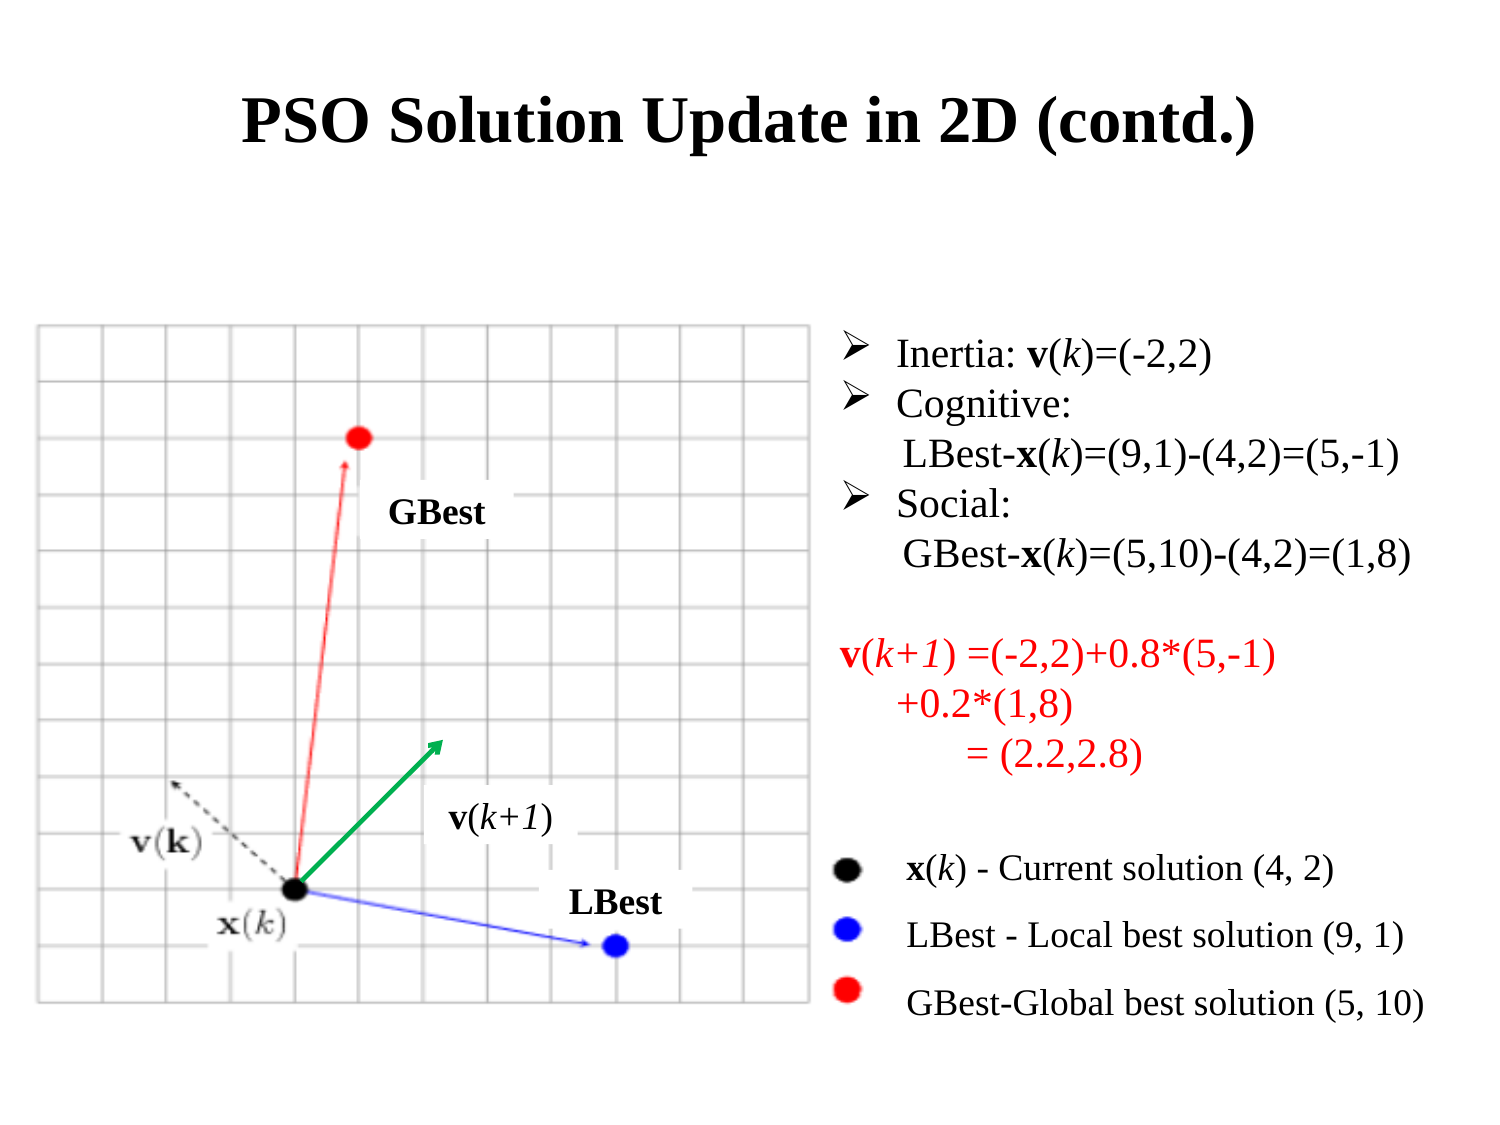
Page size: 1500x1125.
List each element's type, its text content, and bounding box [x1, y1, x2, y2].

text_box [818, 833, 1483, 1024]
text_box Inertia: v(k)=(-2,2) Cognitive: LBest-x(k)=(9,1)-(4,2)=(5,-1) Social: GBest-x(k)=(5,10)-(4,2)=(1,8) v(k+1) =(-2,2)+0.8*(5,-1) +0.2*(1,8) = (2.2,2.8) [823, 336, 1465, 765]
title PSO Solution Update in 2D (contd.) [75, 45, 1425, 188]
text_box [29, 317, 819, 1012]
